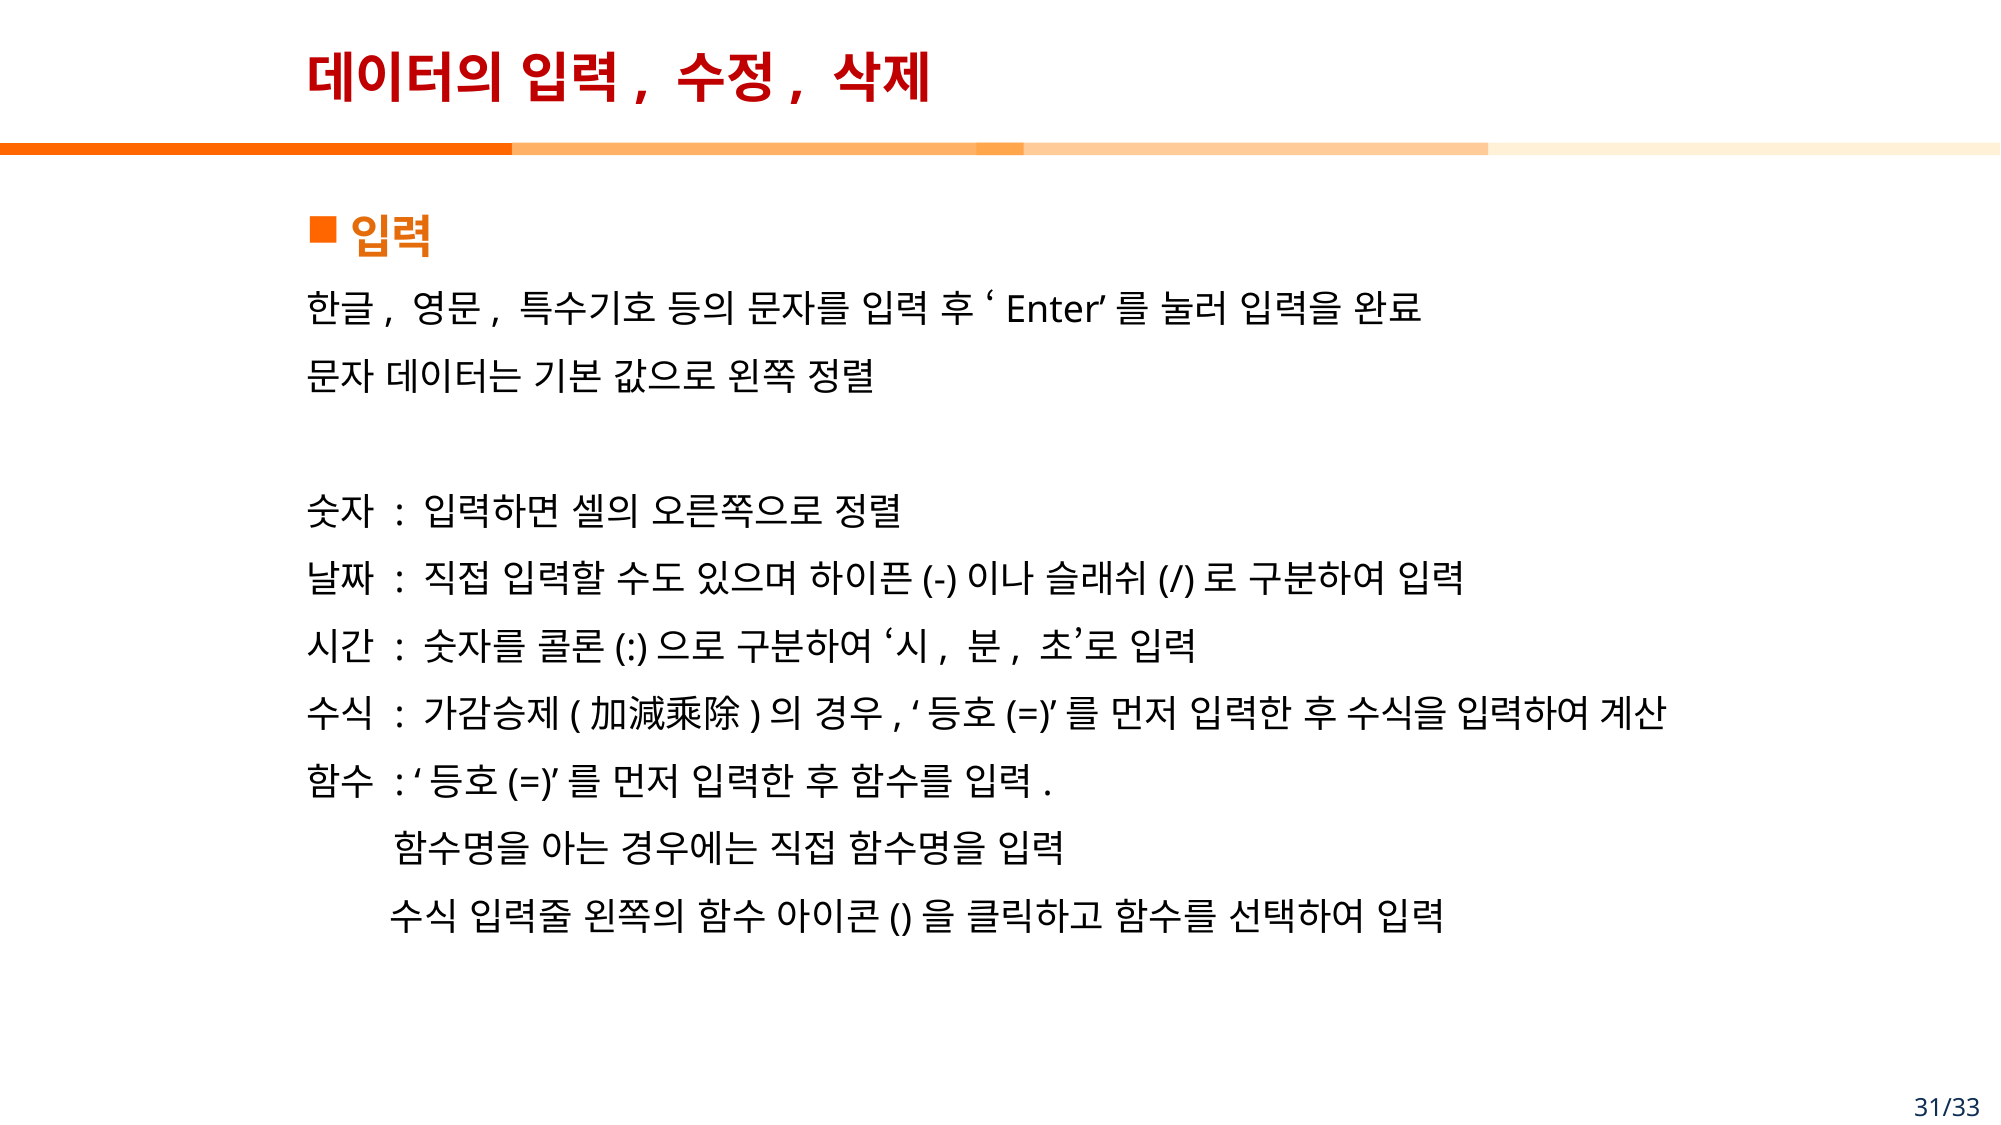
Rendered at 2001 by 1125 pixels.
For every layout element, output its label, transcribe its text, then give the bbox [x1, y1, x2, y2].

title 데이터의 입력, 수정, 삭제 [291, 31, 1532, 122]
